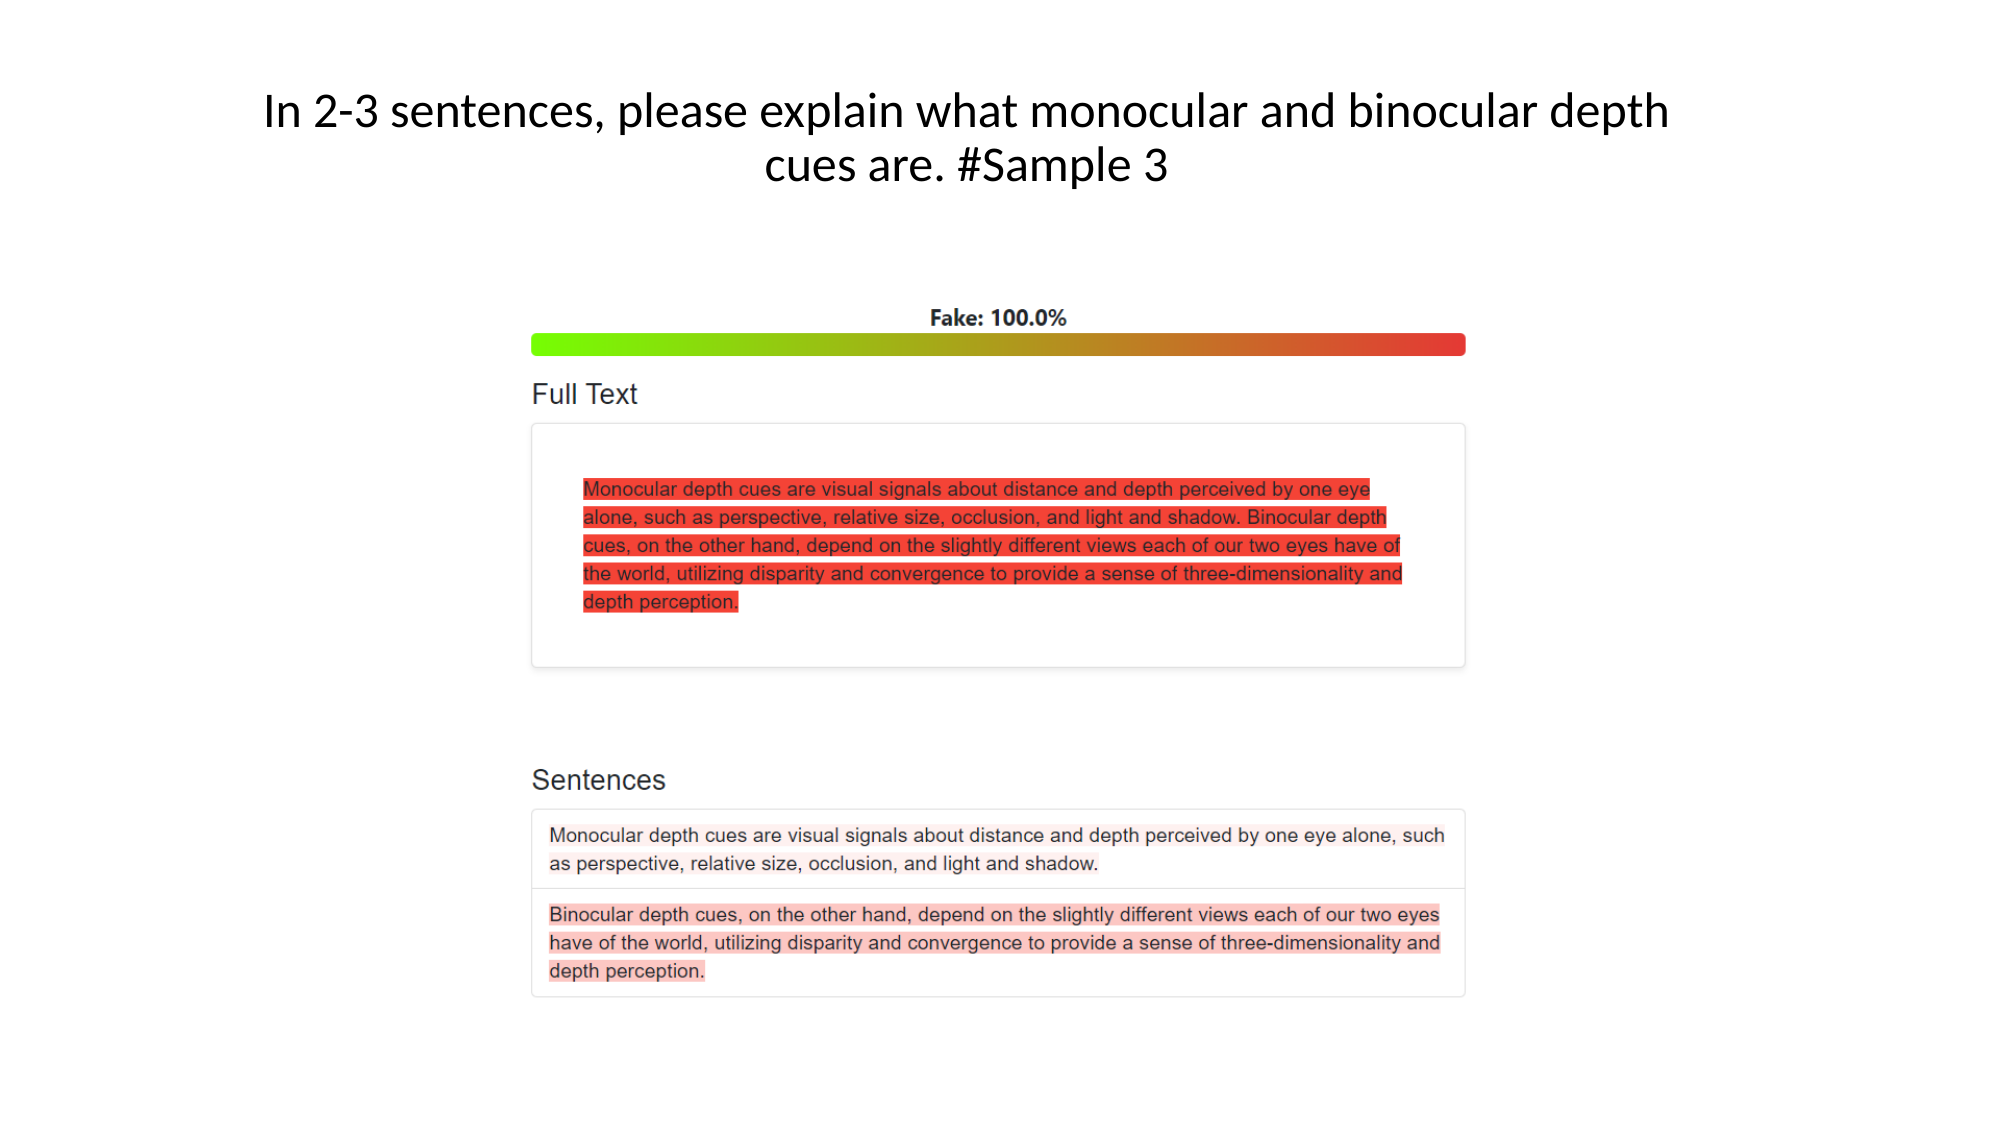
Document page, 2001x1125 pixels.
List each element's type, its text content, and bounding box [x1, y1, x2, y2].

picture [525, 282, 1474, 1012]
subtitle In 2-3 sentences, please explain what monocular and binocular depth cues are. #Sample 3 [216, 76, 1717, 208]
